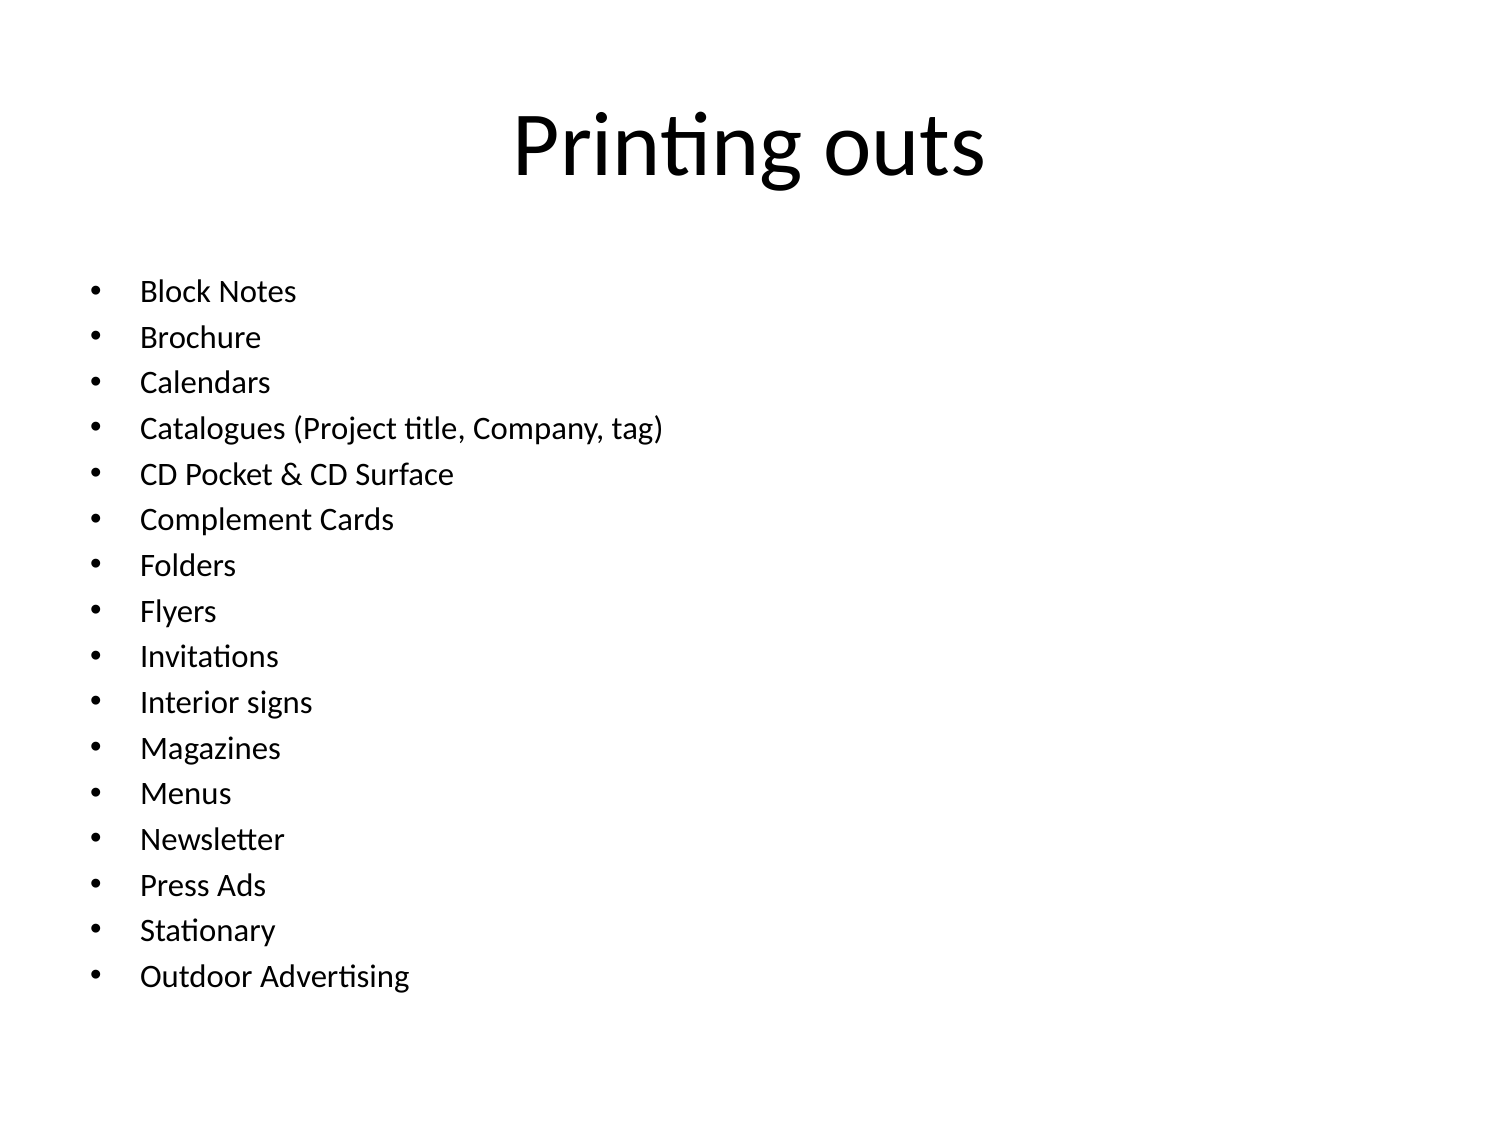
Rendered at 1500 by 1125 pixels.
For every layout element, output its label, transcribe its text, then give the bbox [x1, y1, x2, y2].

title Printing outs [75, 45, 1425, 233]
list Block Notes Brochure Calendars Catalogues (Project title, Company, tag) CD Pocket & CD Surface Complement Cards Folders Flyers Invitations Interior signs Magazines Menus Newsletter Press Ads Stationary Outdoor Advertising [75, 262, 1425, 1005]
